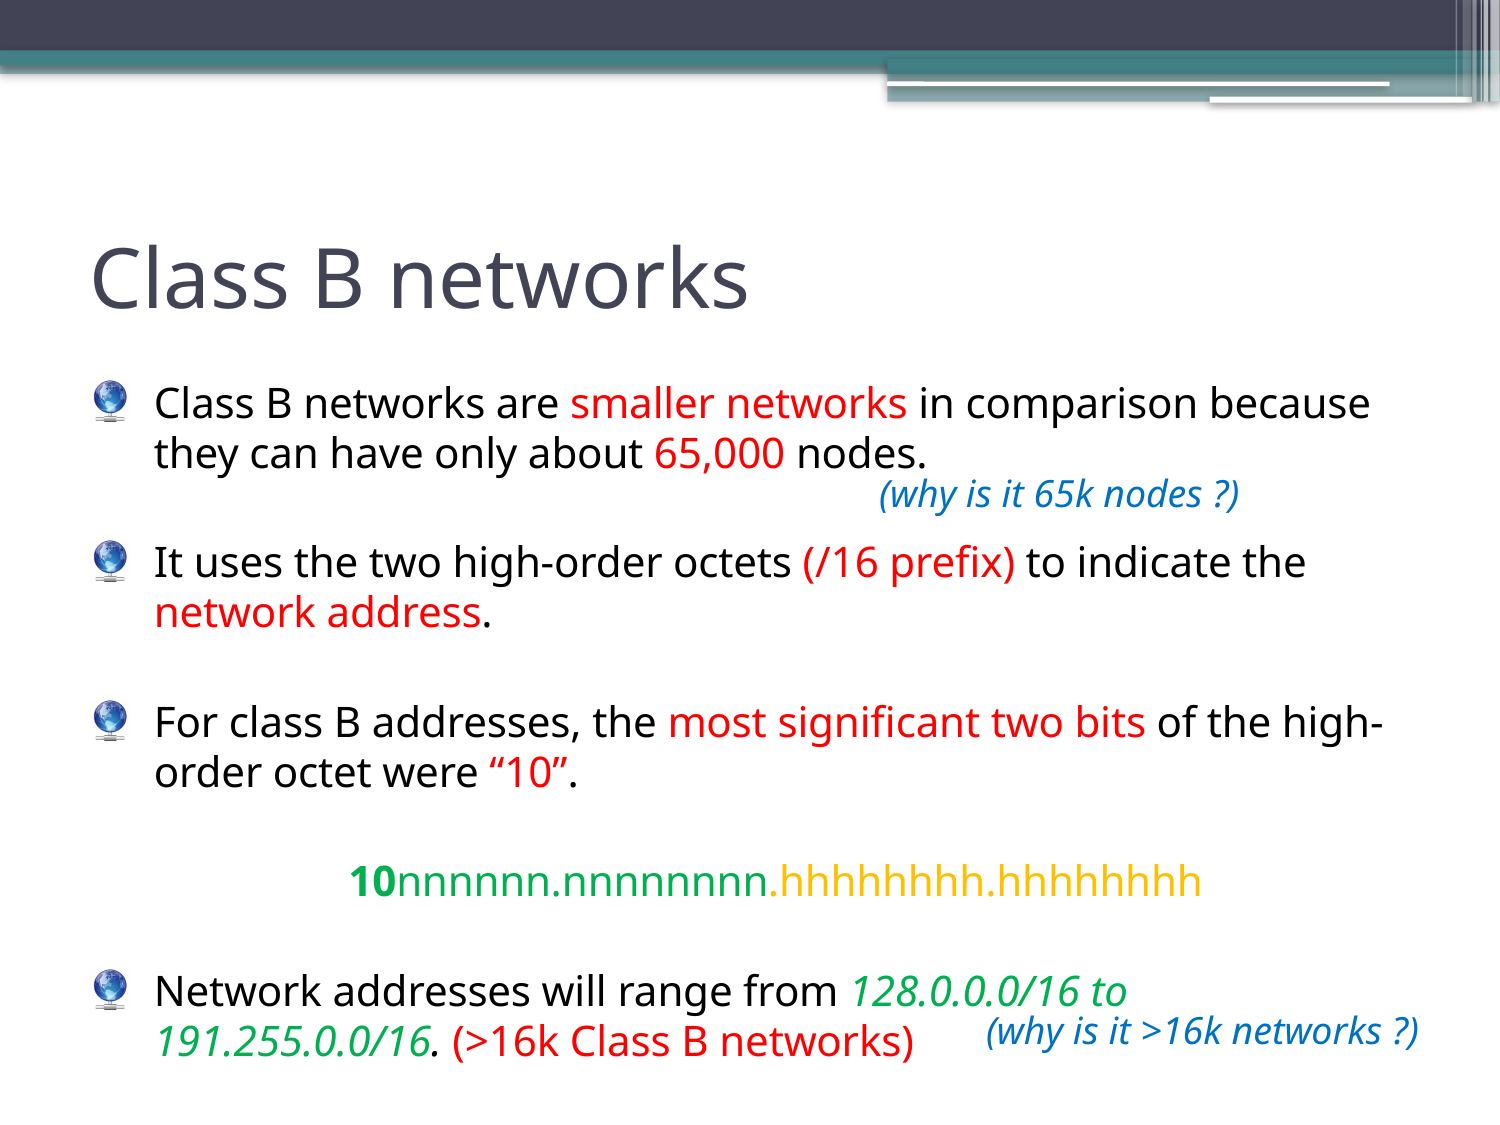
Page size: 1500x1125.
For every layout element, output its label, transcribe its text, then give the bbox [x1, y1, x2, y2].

picture [89, 700, 131, 741]
text_box (why is it 65k nodes ?) [854, 462, 1255, 523]
picture [89, 380, 131, 422]
text_box (why is it >16k networks ?) [961, 999, 1435, 1060]
picture [89, 969, 131, 1010]
picture [89, 540, 131, 582]
list Class B networks are smaller networks in comparison because they can have only about 65,000 nodes. It uses the two high-order octets (/16 prefix) to indicate the network address. For class B addresses, the most significant two bits of the high-order octet were “10”. 10nnnnnn.nnnnnnnn.hhhhhhhh.hhhhhhhh Network addresses will range from 128.0.0.0/16 to 191.255.0.0/16. (>16k Class B networks) [75, 368, 1425, 1079]
title Class B networks [75, 187, 1425, 363]
